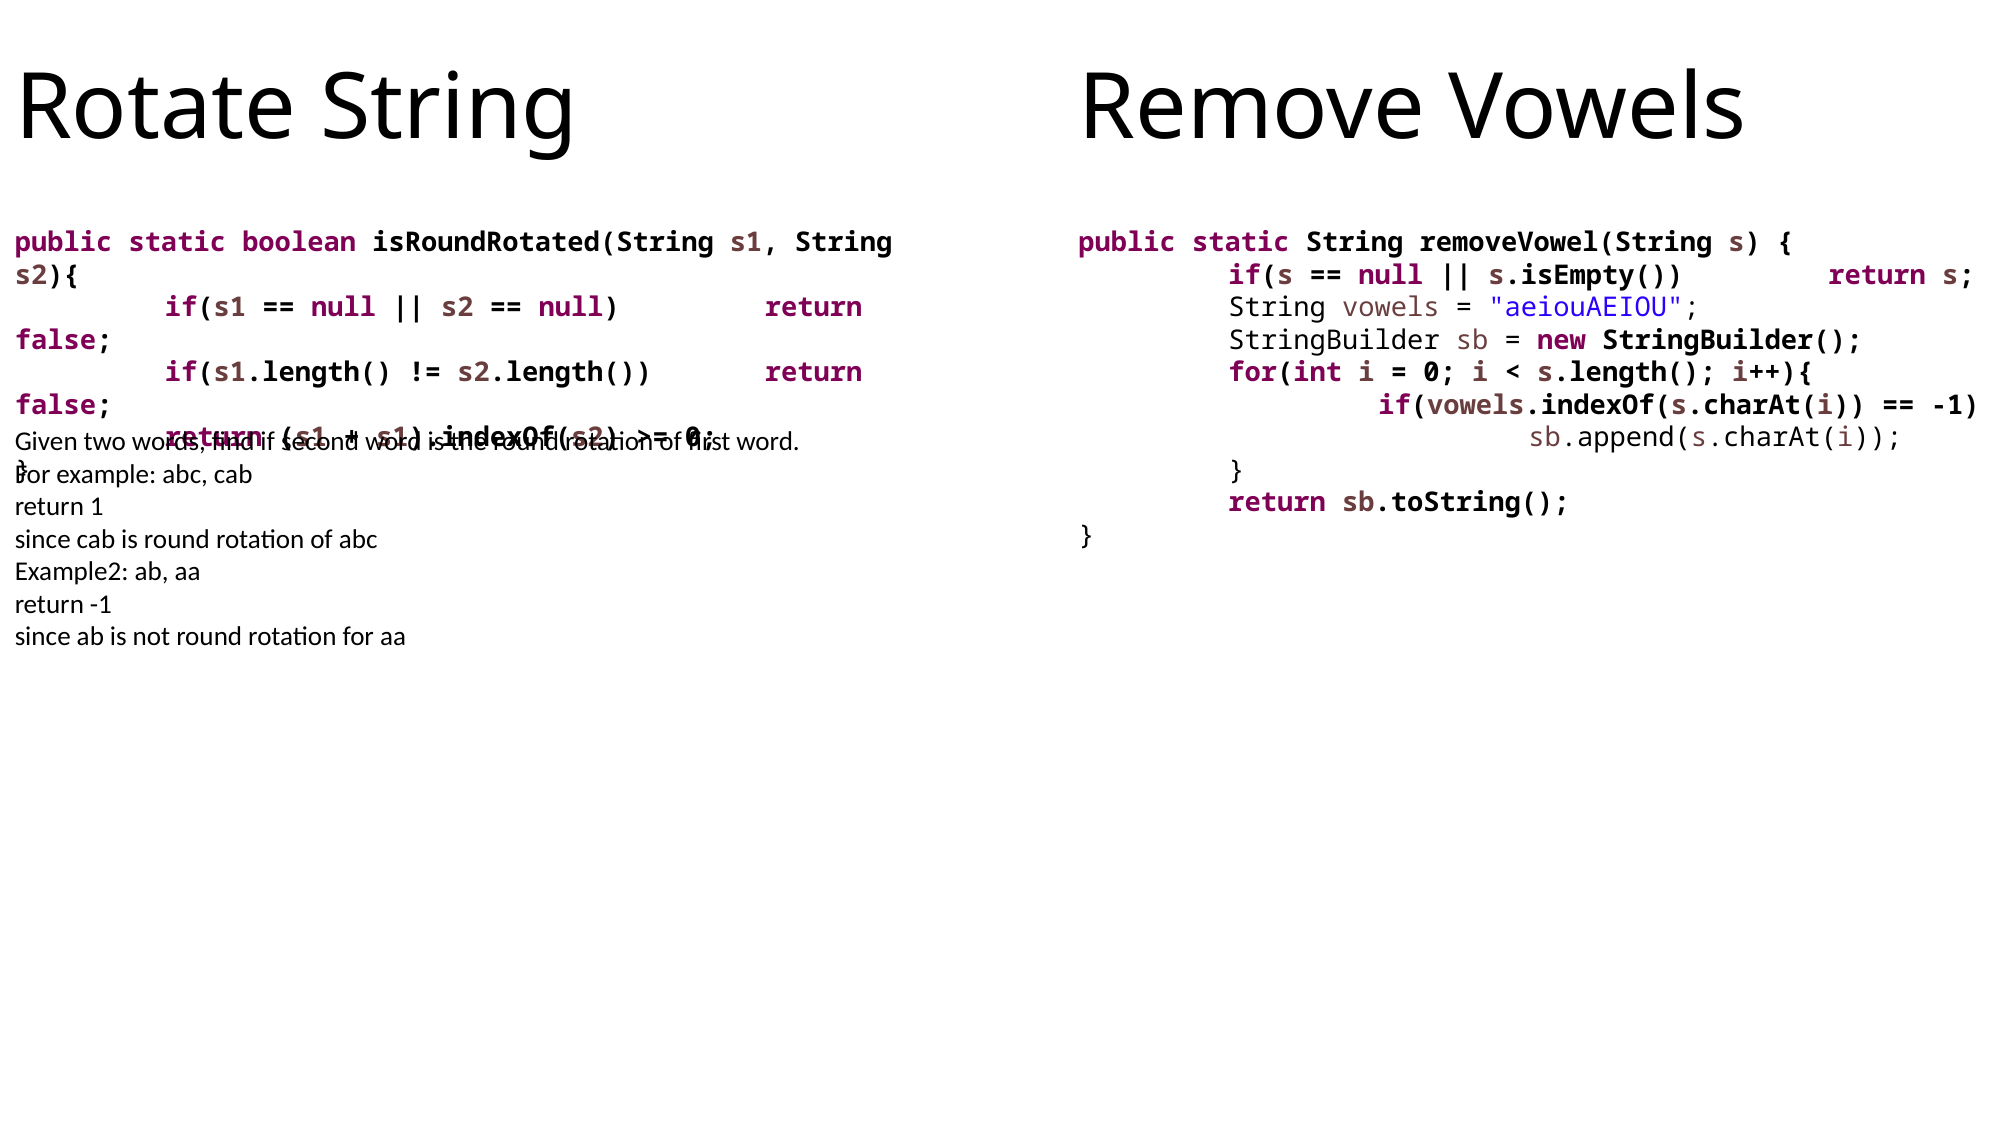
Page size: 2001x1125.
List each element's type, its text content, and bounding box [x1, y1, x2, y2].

text_box public static boolean isRoundRotated(String s1, String s2){ if(s1 == null || s2 == null) return false; if(s1.length() != s2.length()) return false; return (s1 + s1).indexOf(s2) >= 0; } [0, 217, 962, 416]
text_box Remove Vowels [1063, 0, 1775, 218]
text_box Given two words, find if second word is the round rotation of first word. For example: abc, cab return 1 since cab is round rotation of abc Example2: ab, aa return -1 since ab is not round rotation for aa [0, 416, 1000, 659]
title Rotate String [0, 0, 712, 217]
text_box public static String removeVowel(String s) { if(s == null || s.isEmpty()) return s; String vowels = "aeiouAEIOU"; StringBuilder sb = new StringBuilder(); for(int i = 0; i < s.length(); i++){ if(vowels.indexOf(s.charAt(i)) == -1) sb.append(s.charAt(i)); } return sb.toString(); } [1063, 217, 2000, 557]
